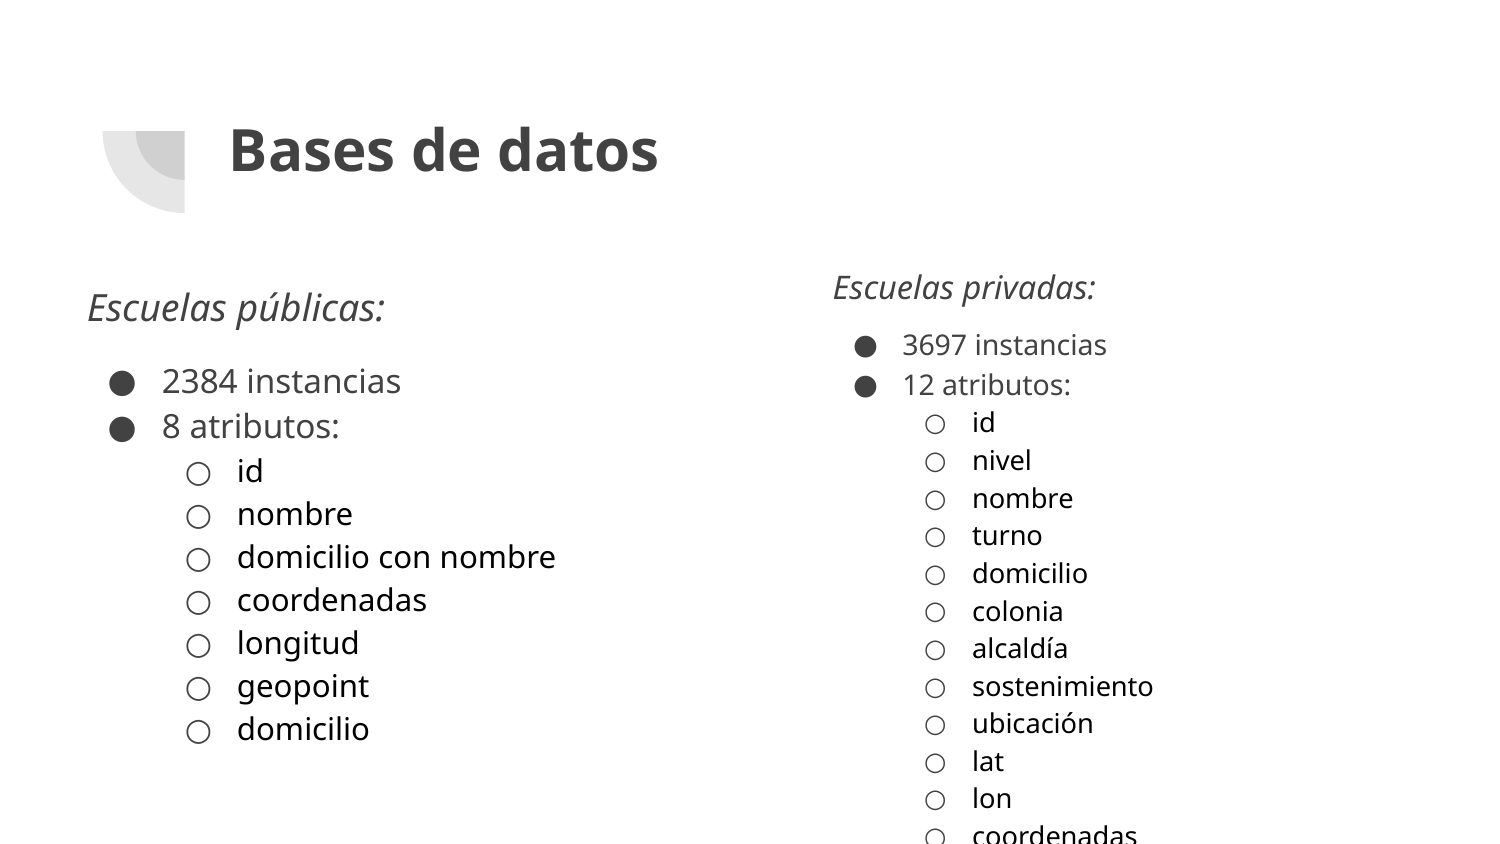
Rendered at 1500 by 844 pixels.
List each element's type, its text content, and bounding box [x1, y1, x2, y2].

list Escuelas privadas: 3697 instancias 12 atributos: id nivel nombre turno domicilio colonia alcaldía sostenimiento ubicación lat lon coordenadas [817, 245, 1500, 844]
list Escuelas públicas: 2384 instancias 8 atributos: id nombre domicilio con nombre coordenadas longitud geopoint domicilio [71, 262, 684, 788]
title Bases de datos [213, 98, 1368, 263]
